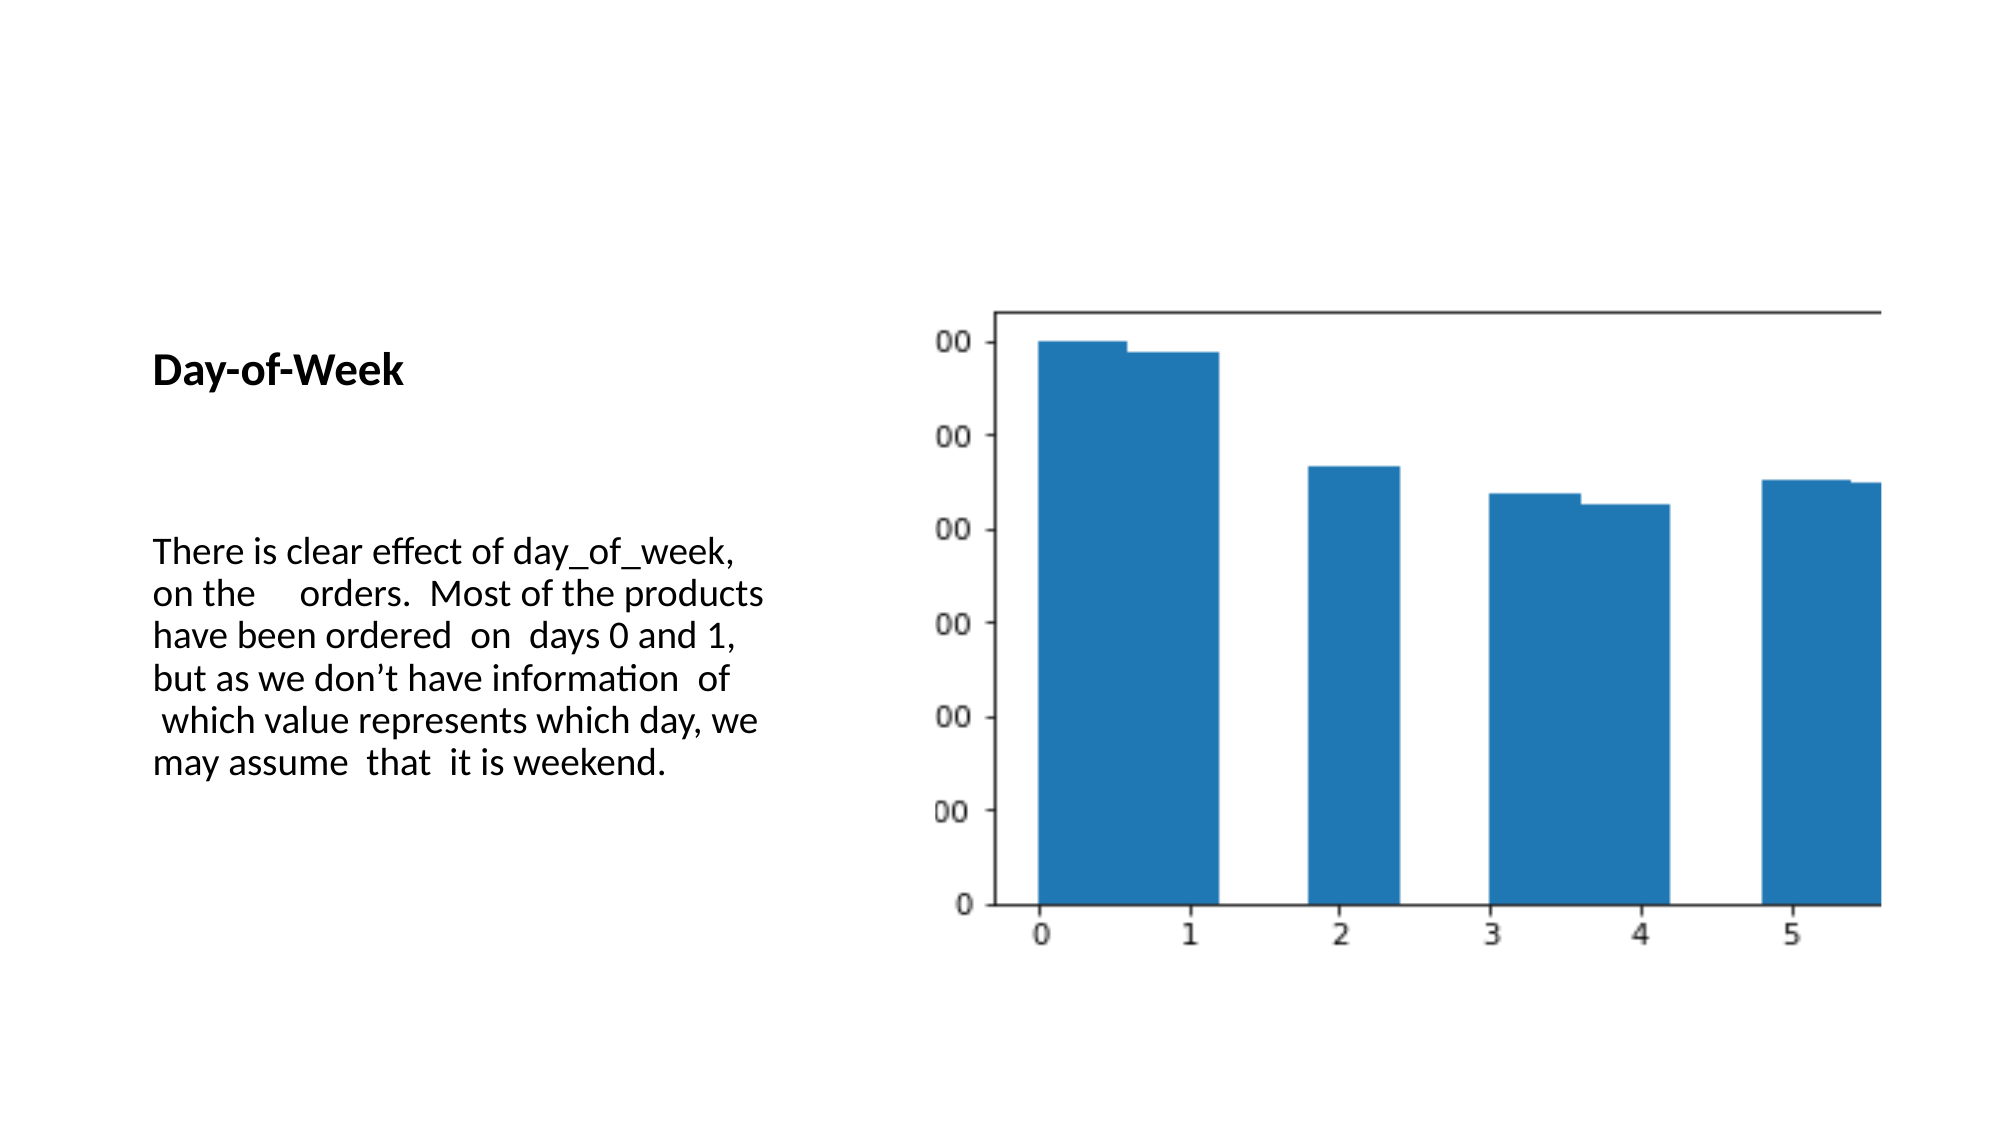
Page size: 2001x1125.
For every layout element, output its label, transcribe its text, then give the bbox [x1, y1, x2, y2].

picture [935, 285, 1882, 970]
list Day-of-Week There is clear effect of day_of_week, on the orders. Most of the products have been ordered on days 0 and 1, but as we don’t have information of which value represents which day, we may assume that it is weekend. [137, 337, 783, 963]
